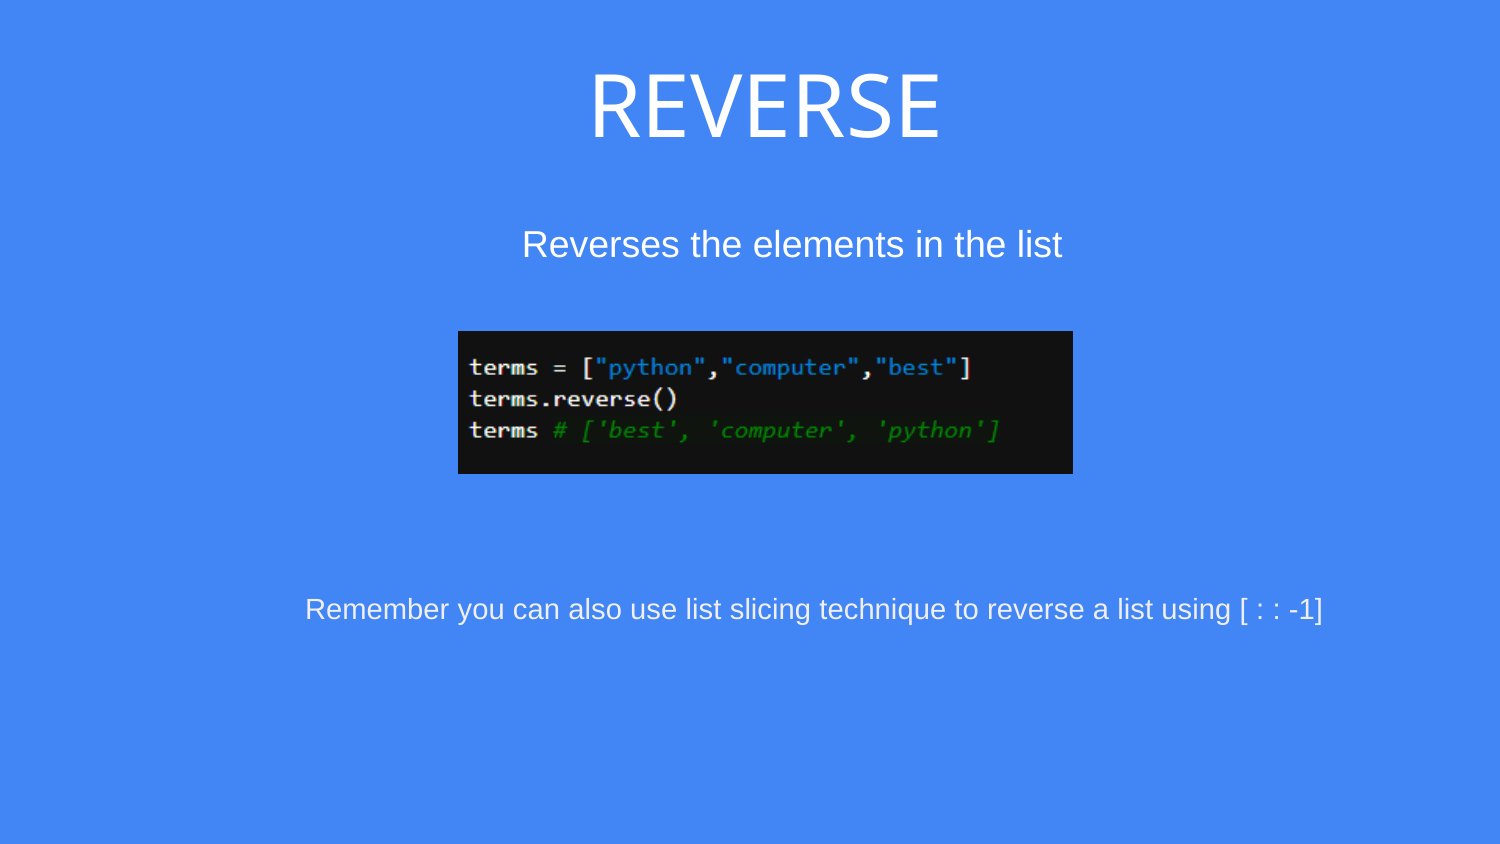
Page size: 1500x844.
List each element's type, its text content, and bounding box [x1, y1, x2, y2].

picture [457, 331, 1073, 475]
text_box Reverses the elements in the list [136, 205, 1448, 272]
text_box Remember you can also use list slicing technique to reverse a list using [ : : -1] [290, 575, 1404, 718]
title REVERSE [90, 19, 1440, 186]
